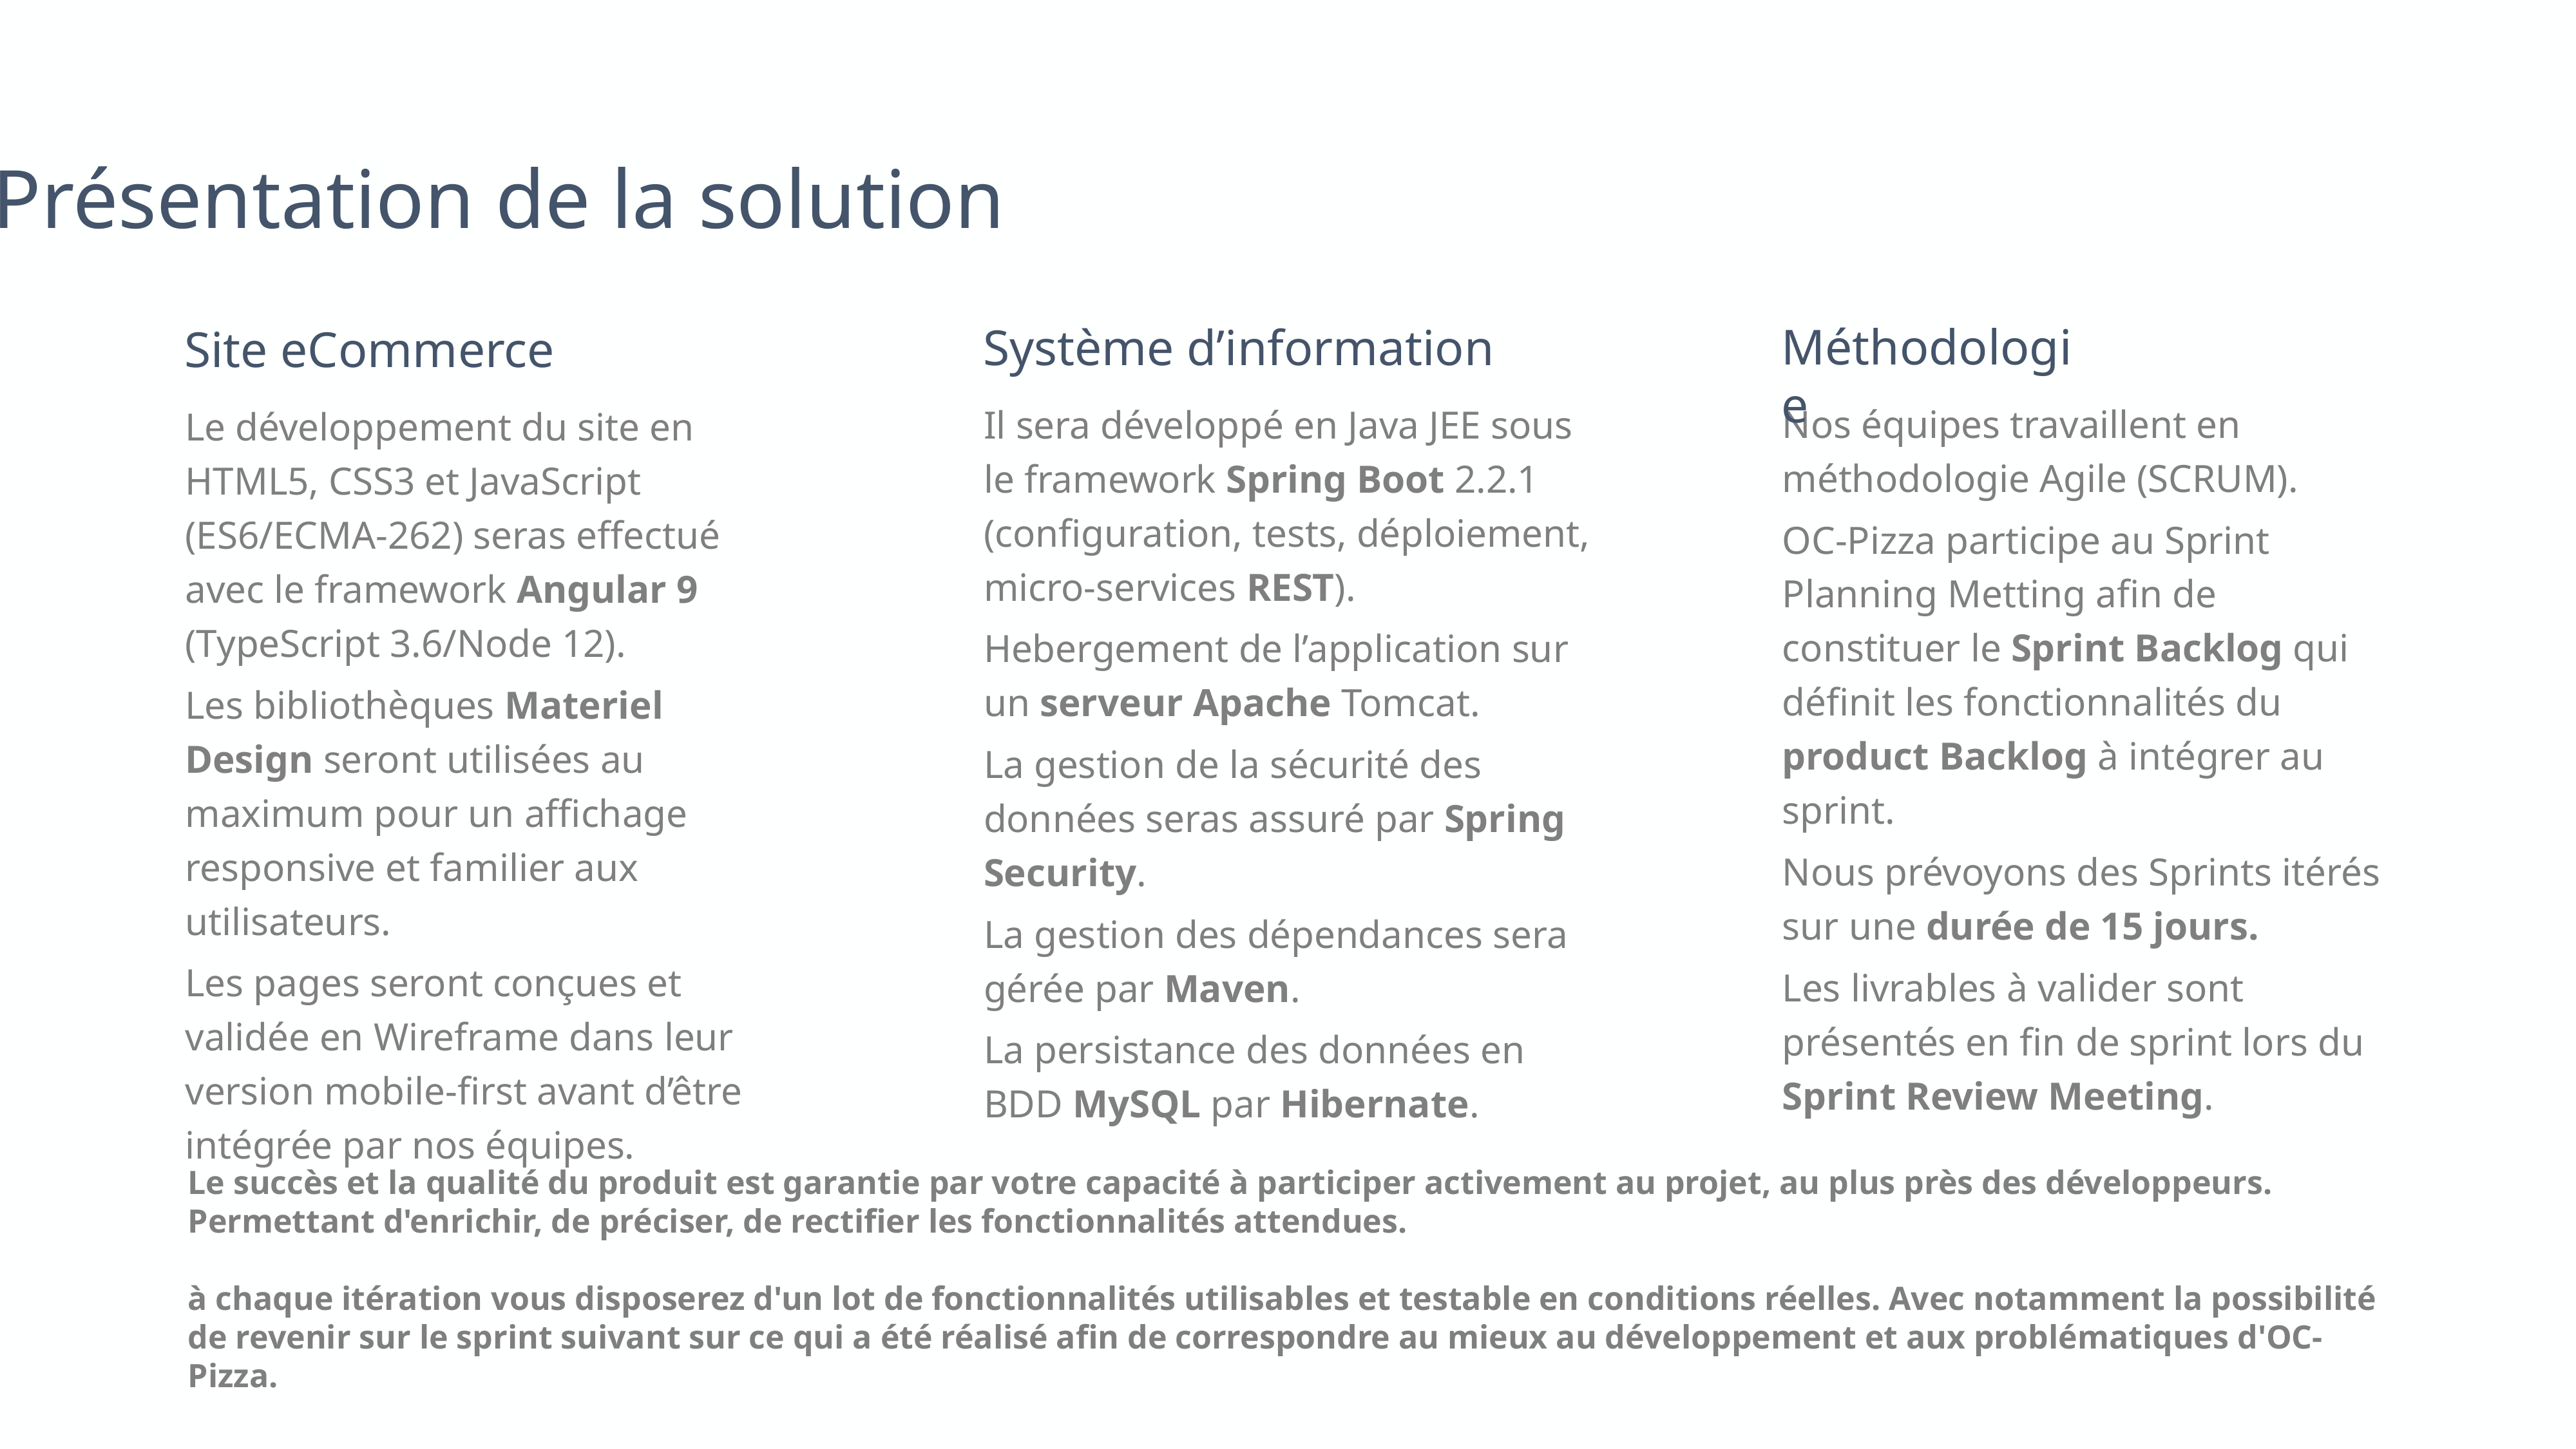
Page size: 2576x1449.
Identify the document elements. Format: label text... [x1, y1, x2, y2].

text_box Présentation de la solution [0, 143, 1015, 250]
text_box Le succès et la qualité du produit est garantie par votre capacité à participer activement au projet, au plus près des développeurs. Permettant d'enrichir, de préciser, de rectifier les fonctionnalités attendues. à chaque itération vous disposerez d'un lot de fonctionnalités utilisables et testable en conditions réelles. Avec notamment la possibilité de revenir sur le sprint suivant sur ce qui a été réalisé afin de correspondre au mieux au développement et aux problématiques d'OC-Pizza. [178, 1157, 2419, 1399]
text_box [1759, 312, 2419, 1086]
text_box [960, 312, 1620, 1151]
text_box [162, 314, 821, 1135]
